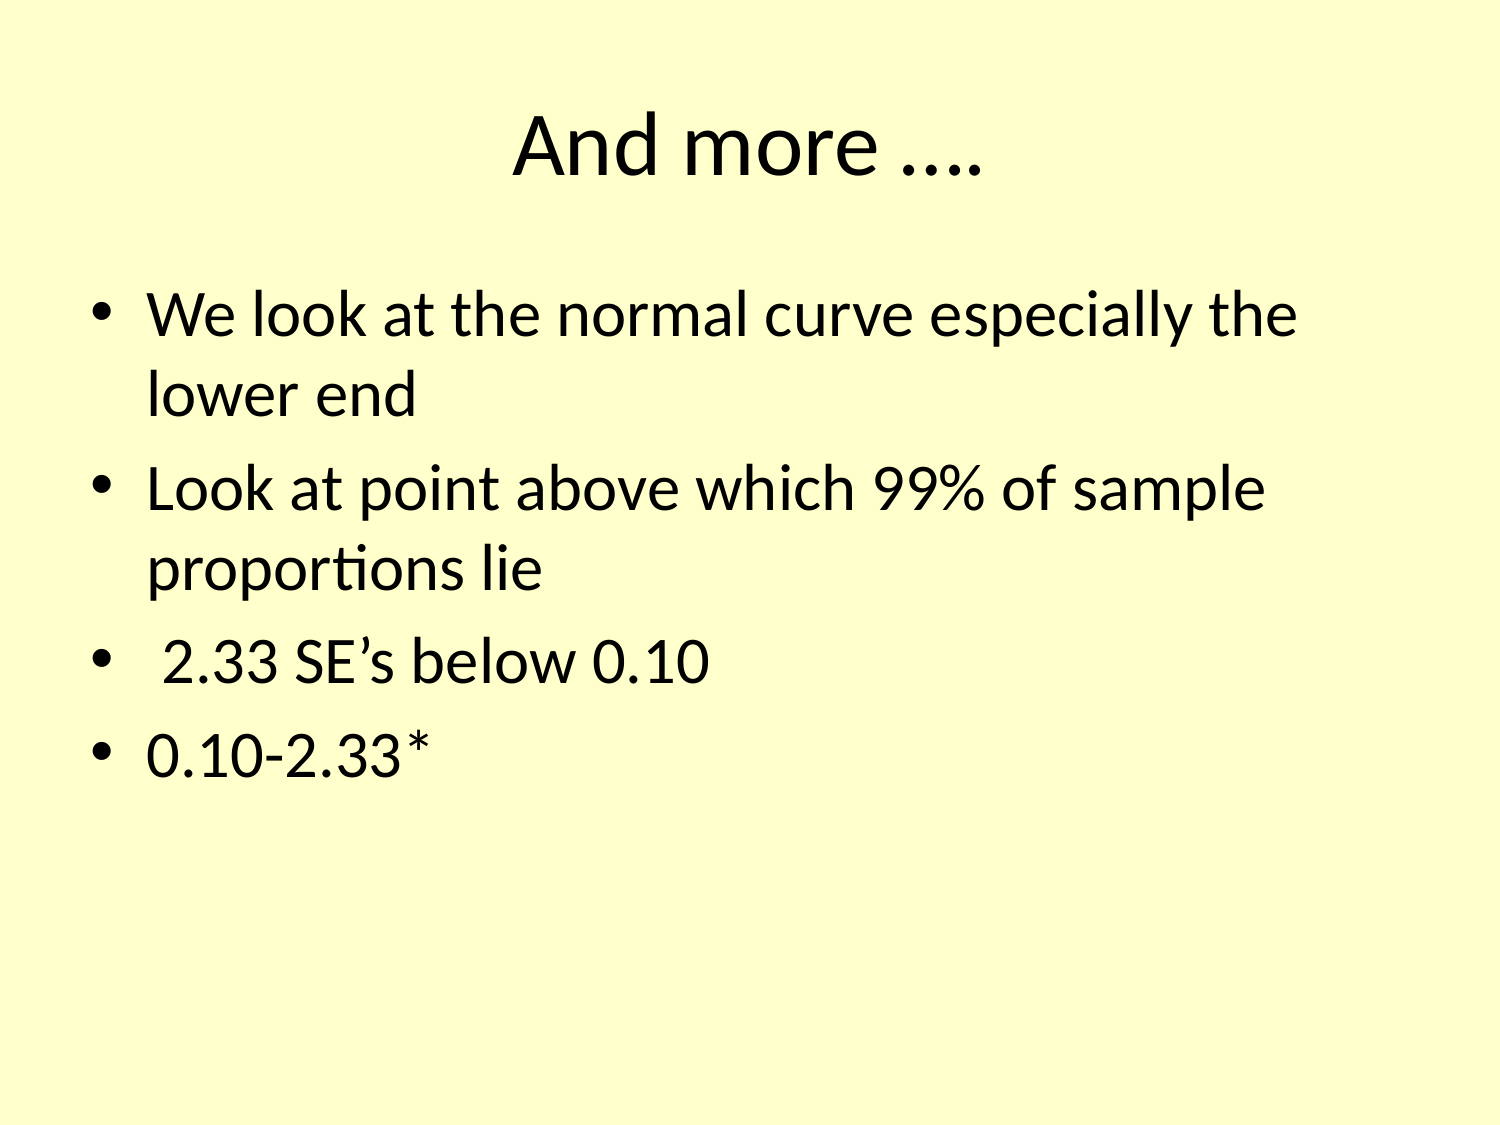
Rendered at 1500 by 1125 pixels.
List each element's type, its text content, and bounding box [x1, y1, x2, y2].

title And more …. [75, 45, 1425, 233]
